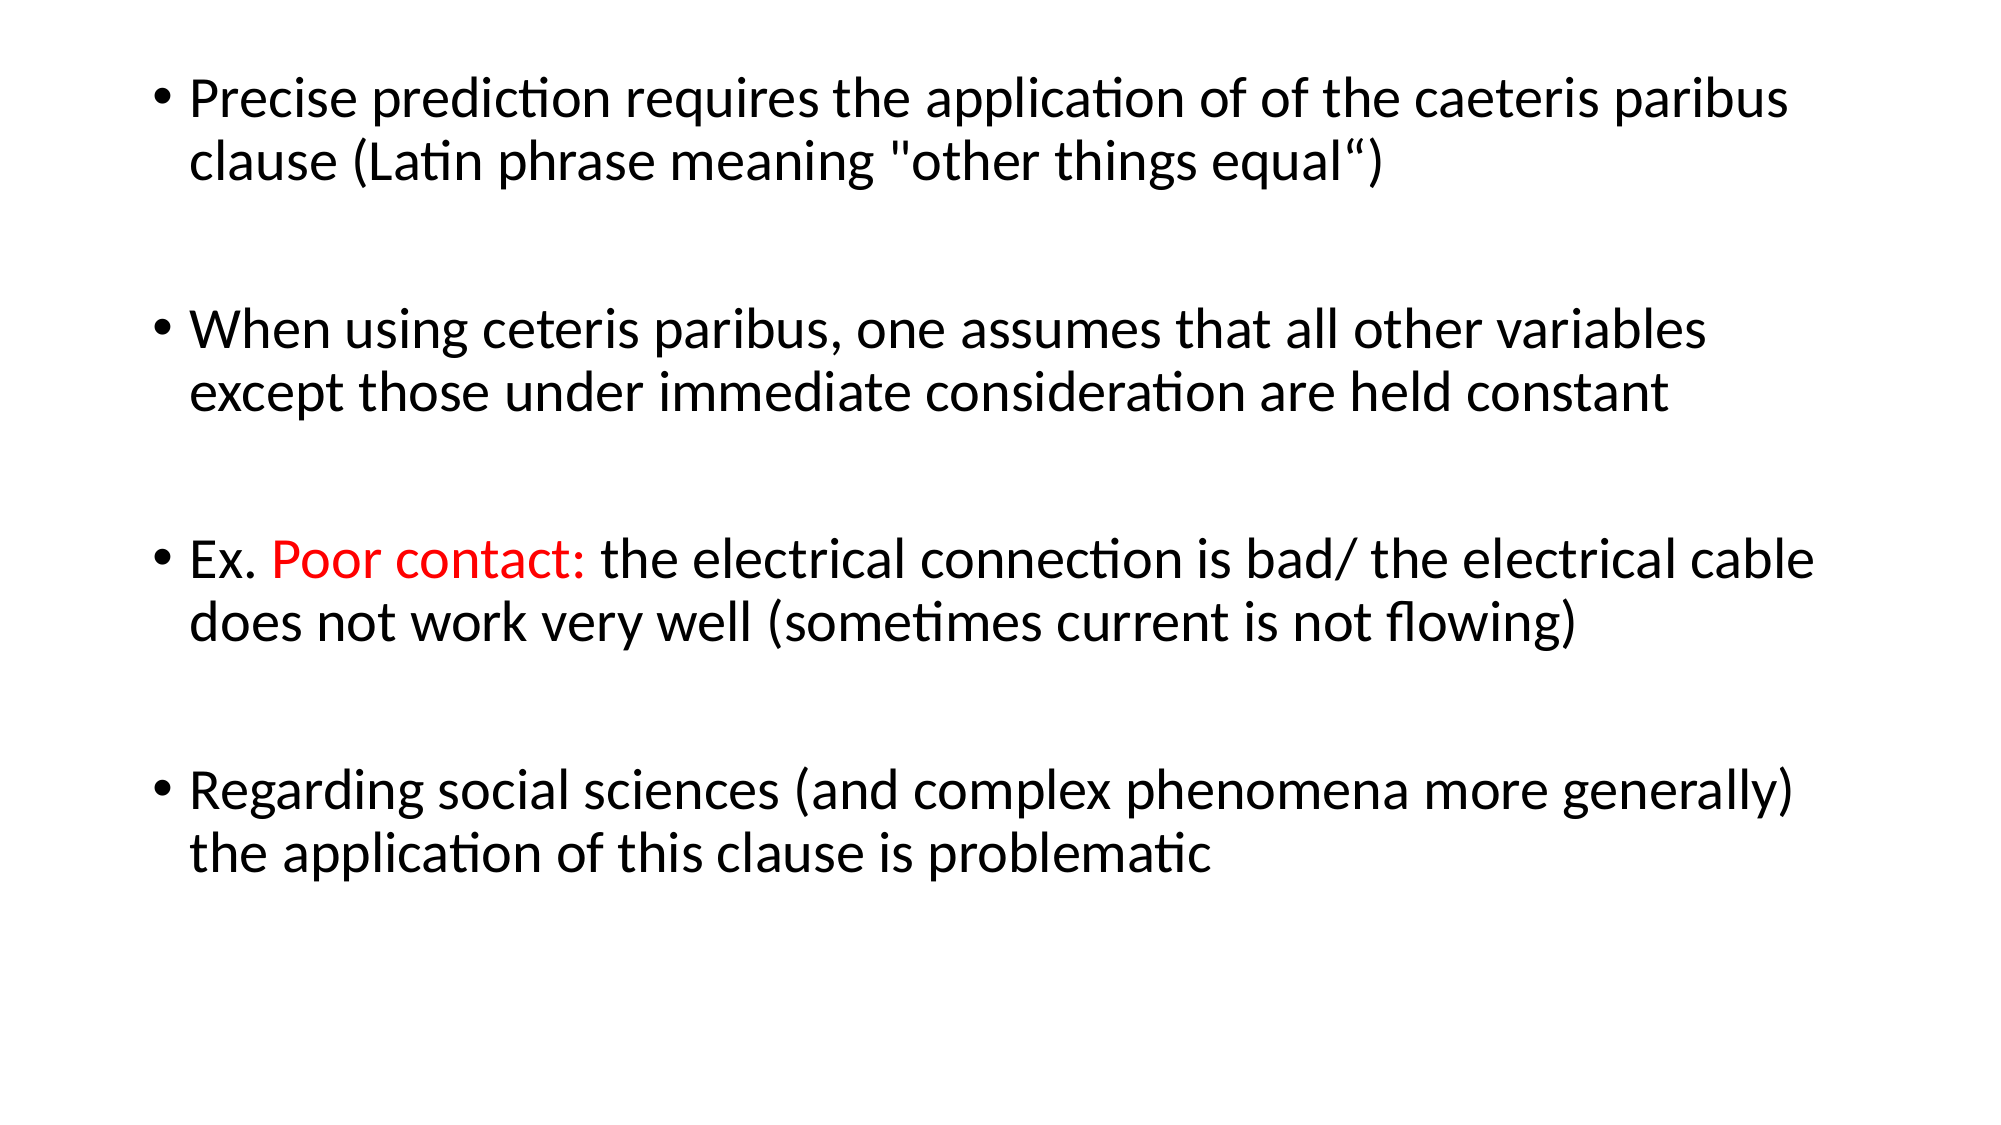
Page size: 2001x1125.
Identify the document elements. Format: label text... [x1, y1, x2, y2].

list Precise prediction requires the application of of the caeteris paribus clause (Latin phrase meaning "other things equal“) When using ceteris paribus, one assumes that all other variables except those under immediate consideration are held constant Ex. Poor contact: the electrical connection is bad/ the electrical cable does not work very well (sometimes current is not flowing) Regarding social sciences (and complex phenomena more generally) the application of this clause is problematic [137, 59, 1863, 1084]
